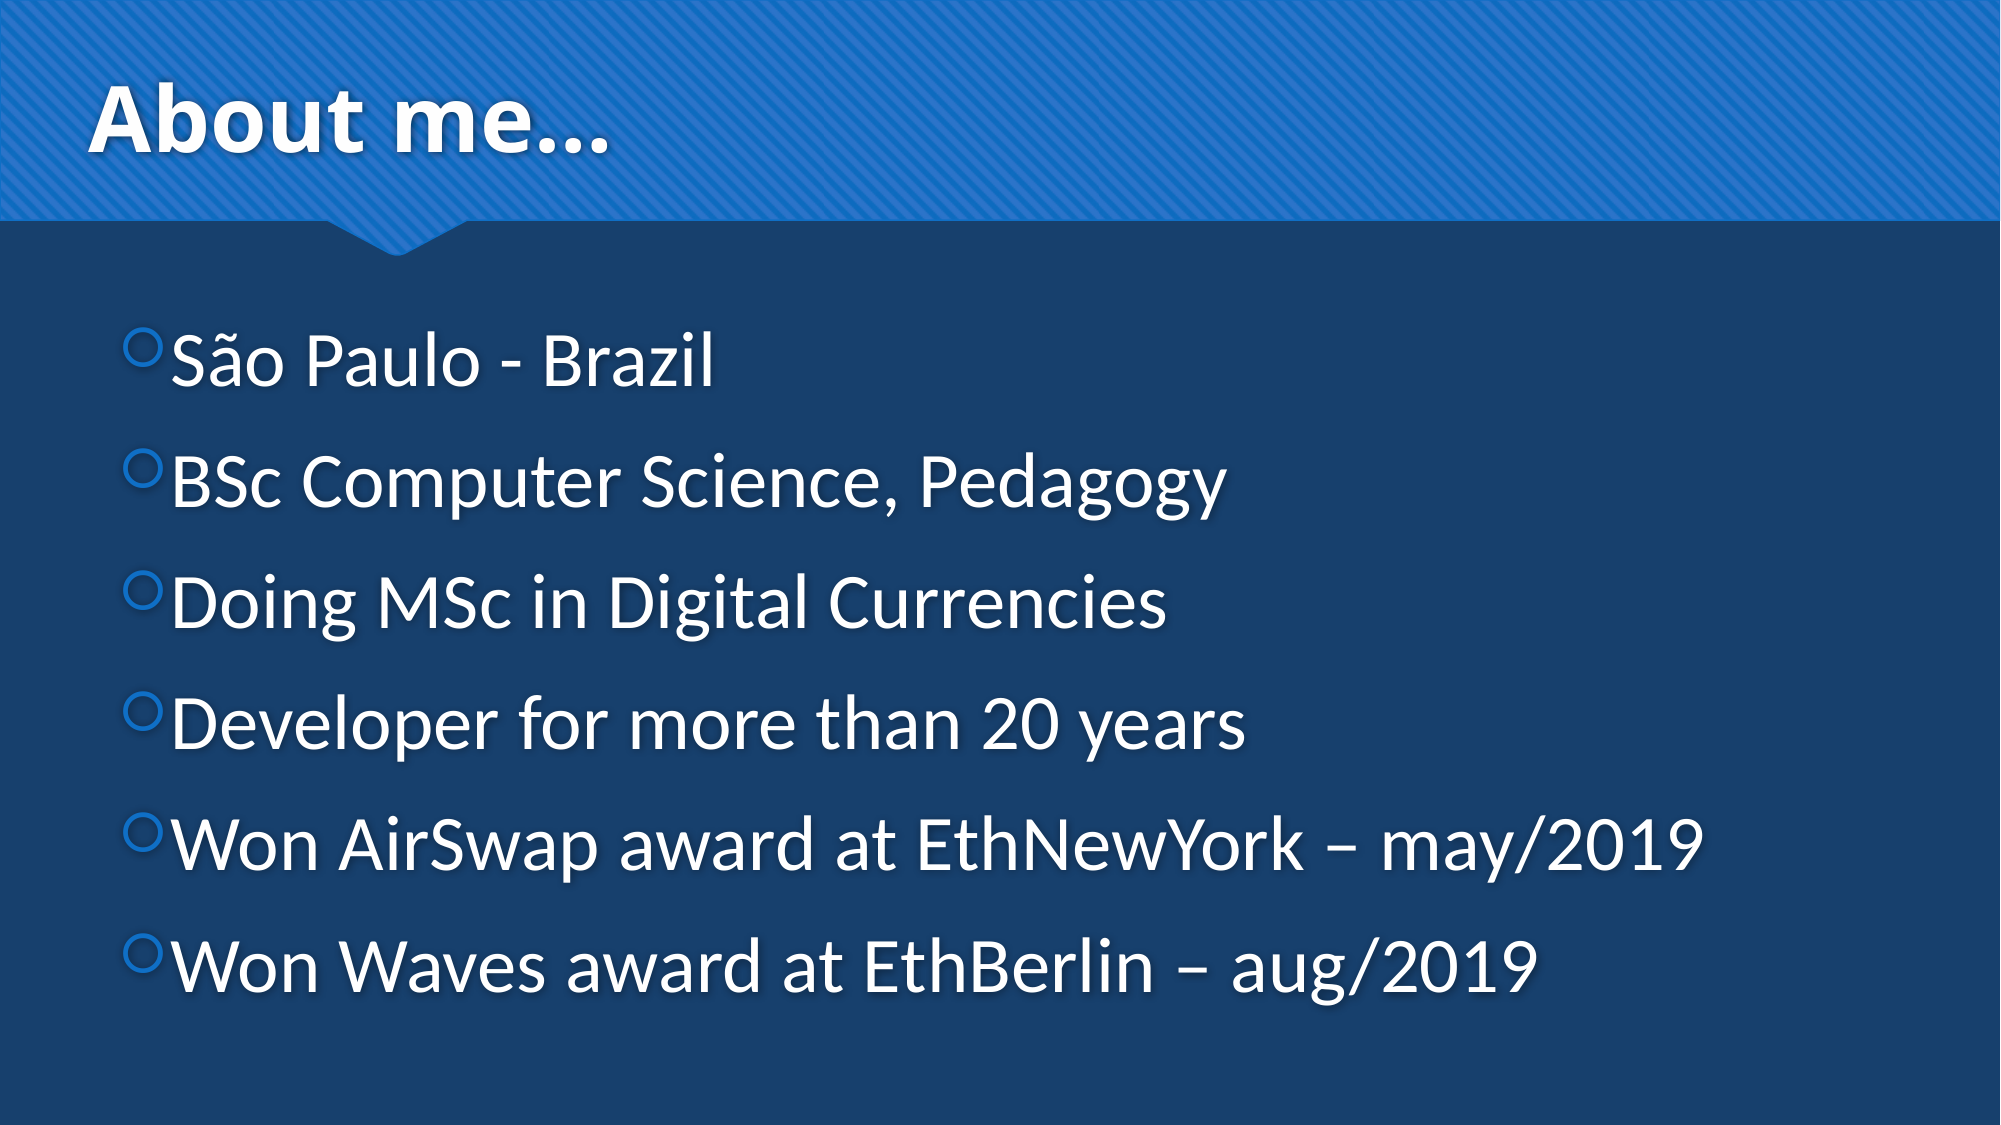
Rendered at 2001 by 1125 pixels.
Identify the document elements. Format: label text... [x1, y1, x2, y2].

list São Paulo - Brazil BSc Computer Science, Pedagogy Doing MSc in Digital Currencies Developer for more than 20 years Won AirSwap award at EthNewYork – may/2019 Won Waves award at EthBerlin – aug/2019 [103, 299, 1897, 1020]
title About me… [74, 19, 1926, 179]
